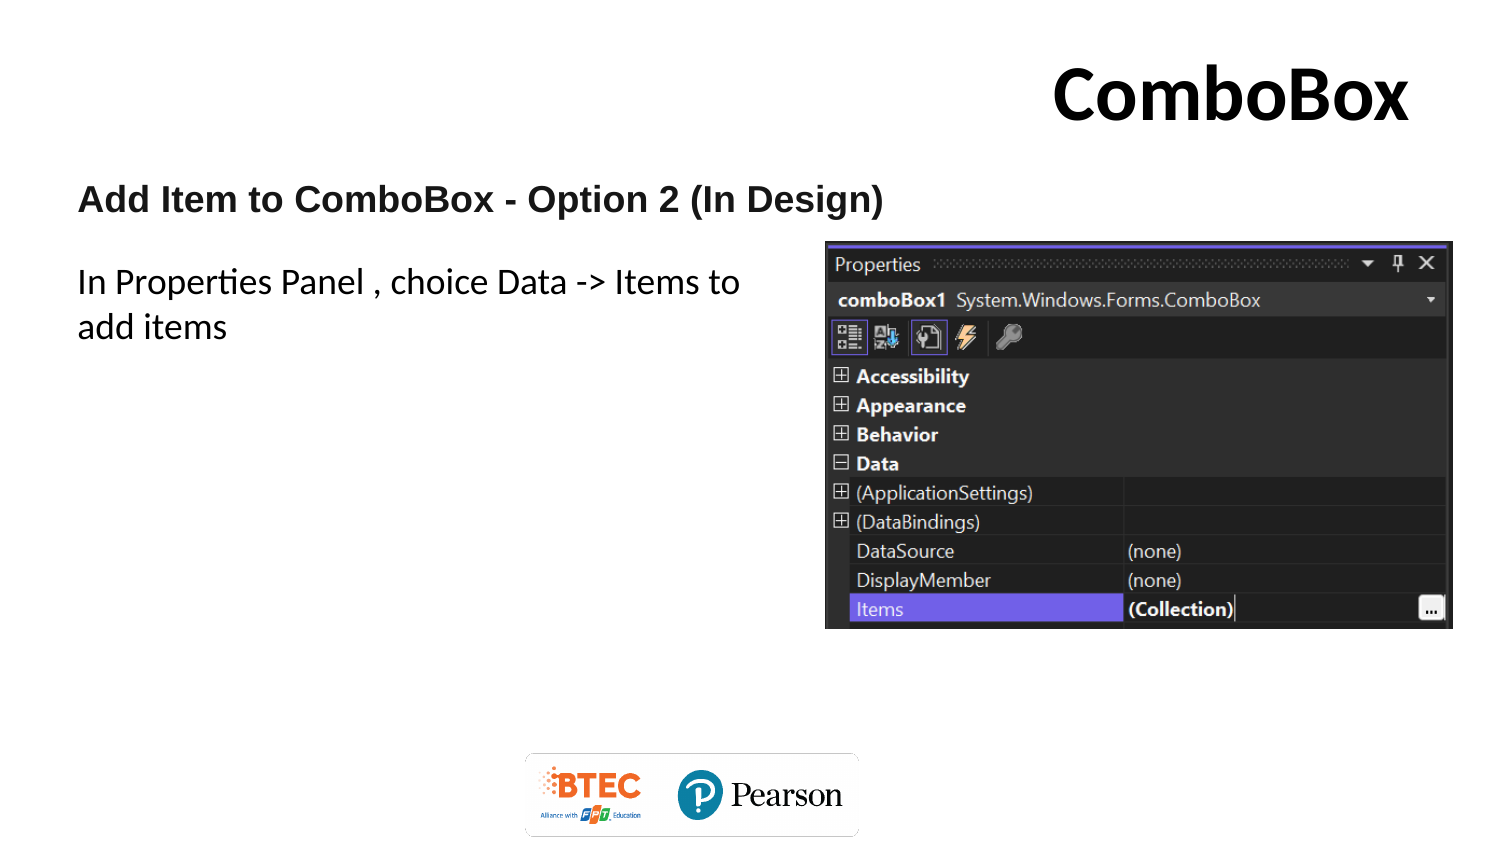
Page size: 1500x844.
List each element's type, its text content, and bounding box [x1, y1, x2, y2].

picture [518, 746, 866, 844]
title ComboBox [75, 33, 1425, 175]
picture [824, 241, 1453, 630]
text_box In Properties Panel , choice Data -> Items to add items [62, 241, 758, 362]
text_box Add Item to ComboBox - Option 2 (In Design) [62, 146, 1413, 286]
